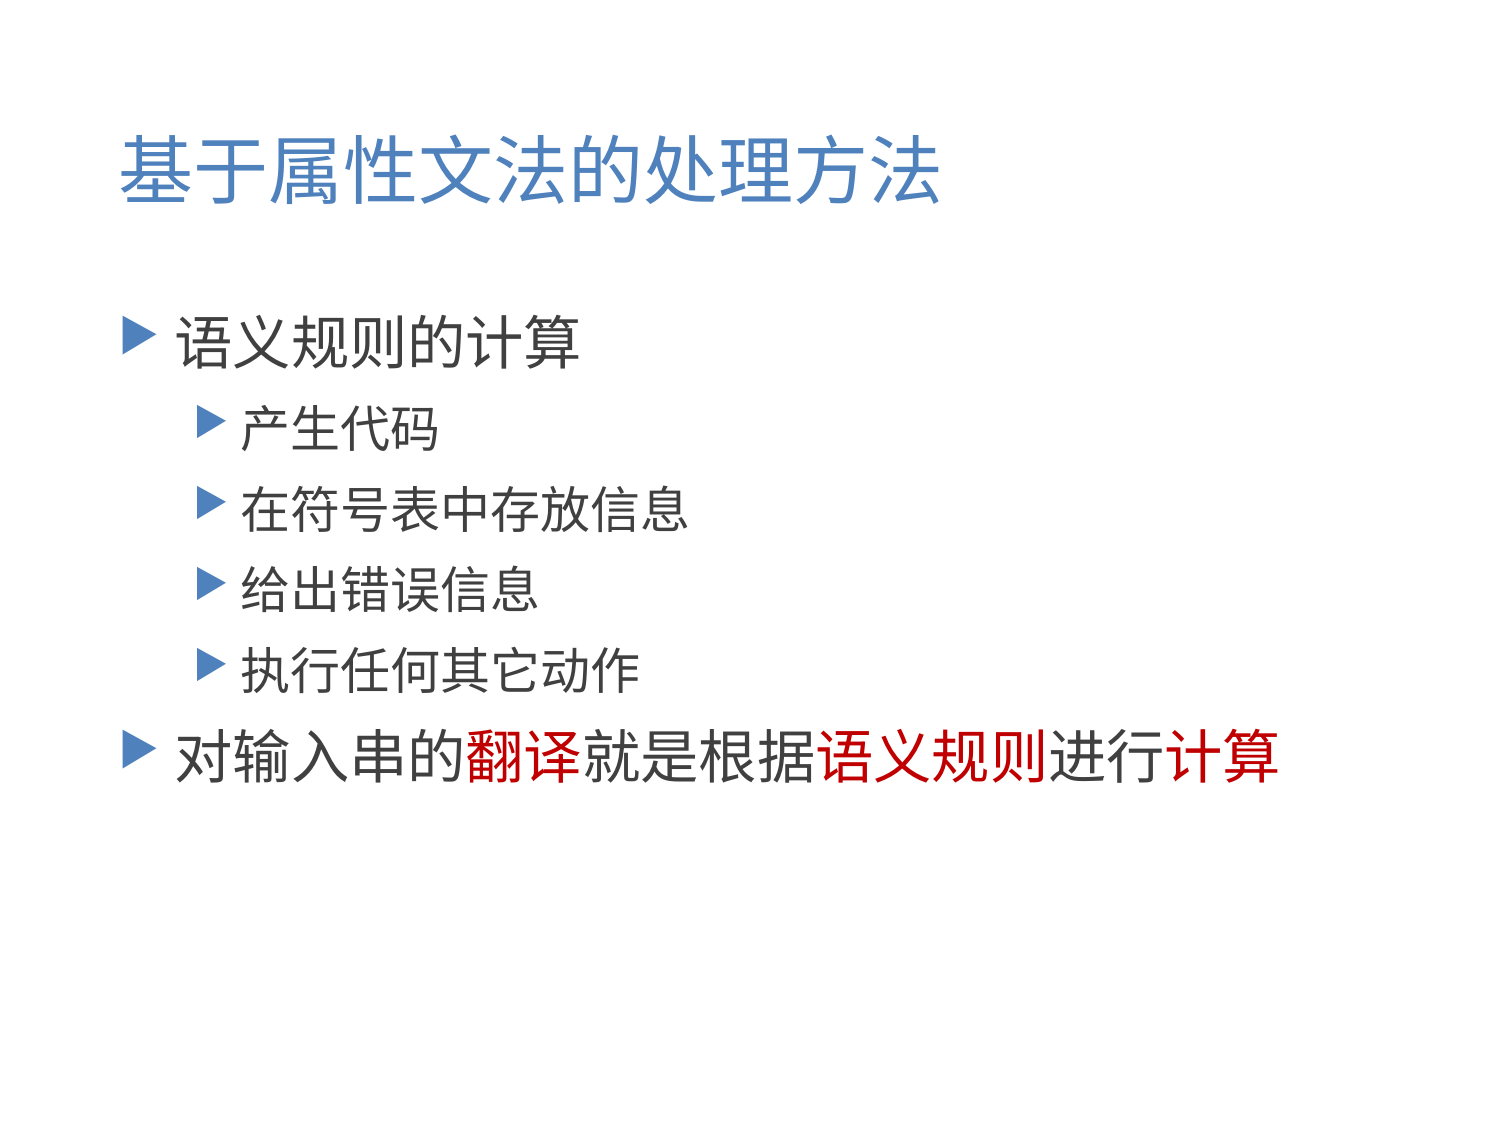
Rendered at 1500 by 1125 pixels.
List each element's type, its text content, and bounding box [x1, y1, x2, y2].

list 语义规则的计算 产生代码 在符号表中存放信息 给出错误信息 执行任何其它动作 对输入串的翻译就是根据语义规则进行计算 [103, 299, 1398, 1014]
title 基于属性文法的处理方法 [103, 59, 1398, 277]
